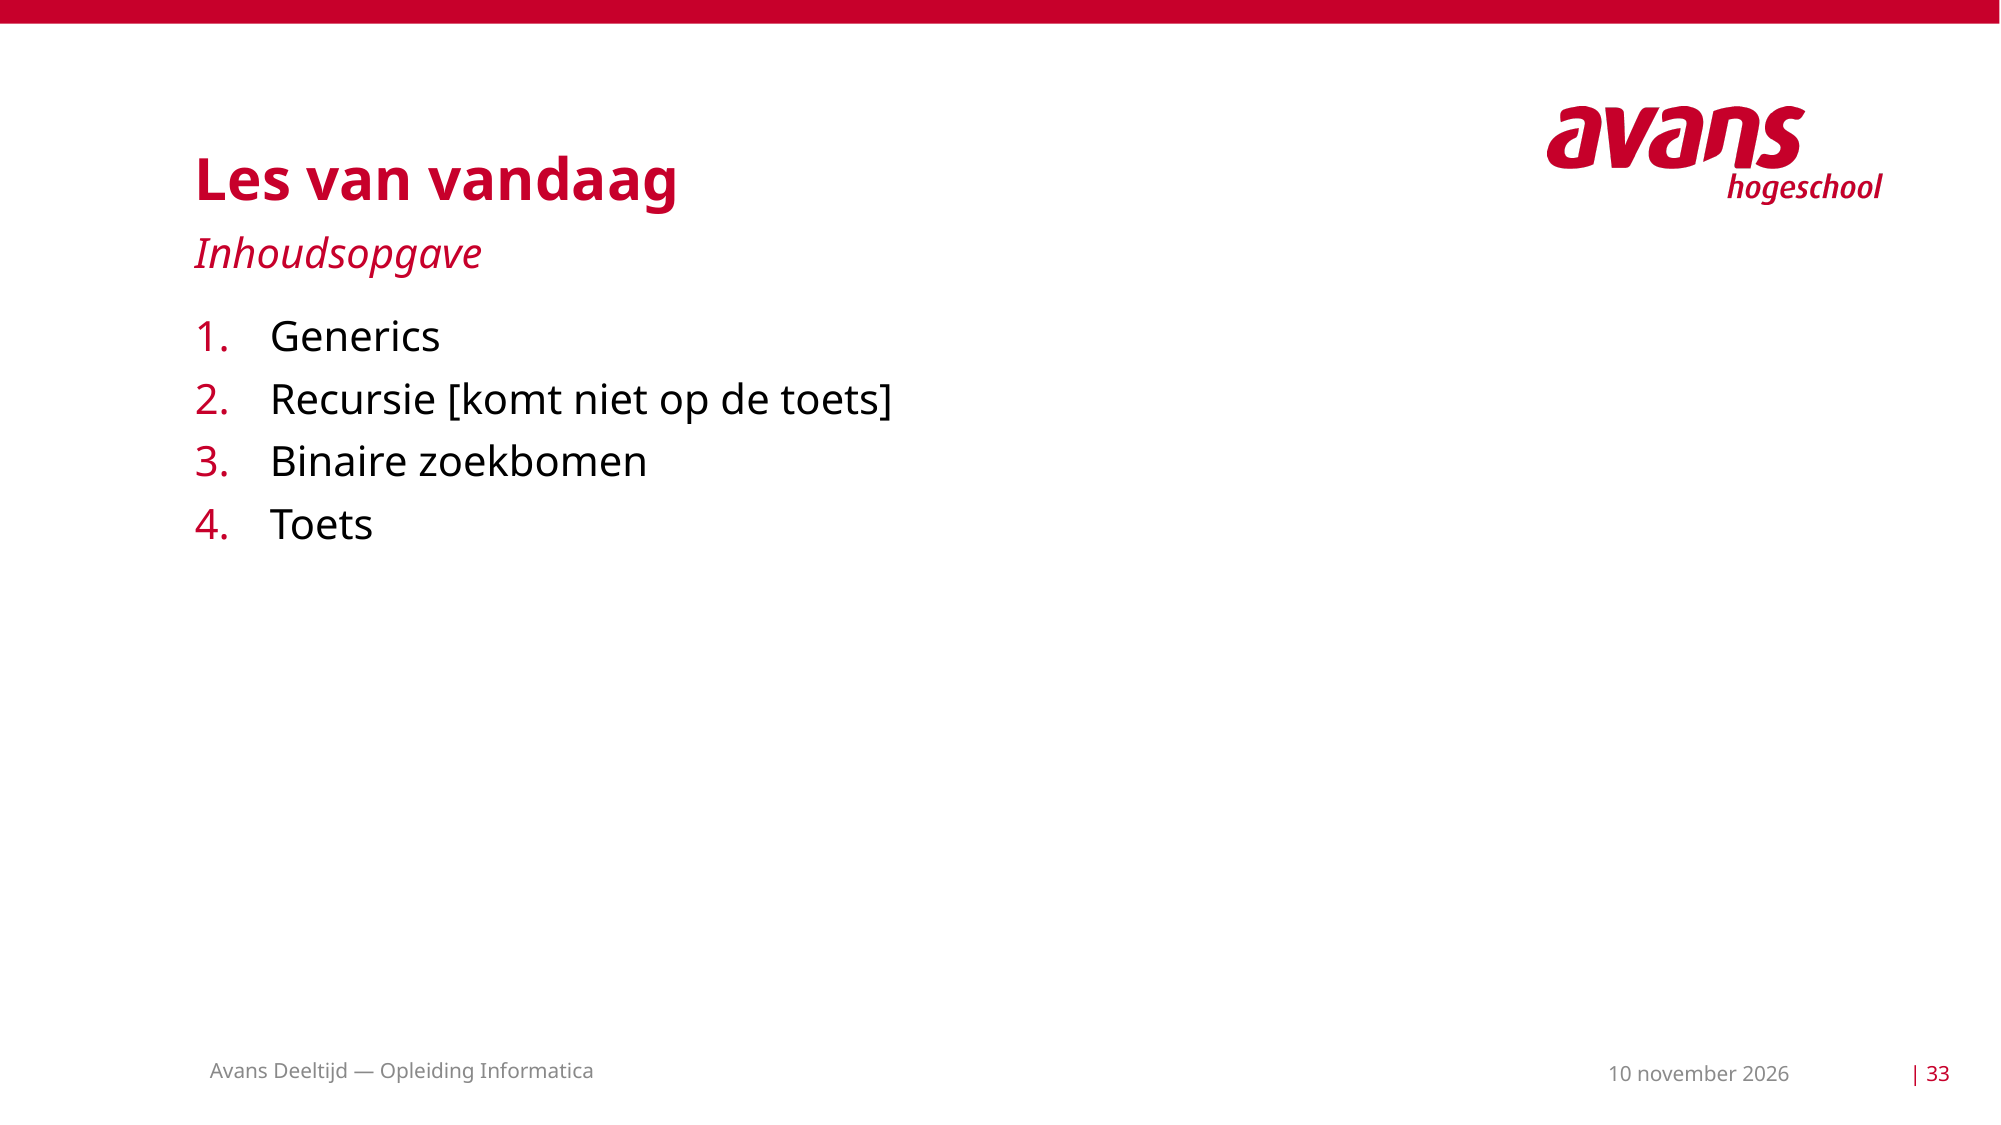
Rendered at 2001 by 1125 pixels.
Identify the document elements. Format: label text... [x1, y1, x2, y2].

footer Avans Deeltijd — Opleiding Informatica [194, 1054, 1199, 1090]
title Les van vandaag [194, 150, 1465, 209]
slide_number | 33 [1816, 1056, 1951, 1092]
list Generics Recursie [komt niet op de toets] Binaire zoekbomen Toets [194, 309, 1790, 975]
list Inhoudsopgave [194, 226, 1465, 285]
slide_number 24 mei 2021 [1339, 1056, 1790, 1092]
picture [1547, 106, 1883, 205]
